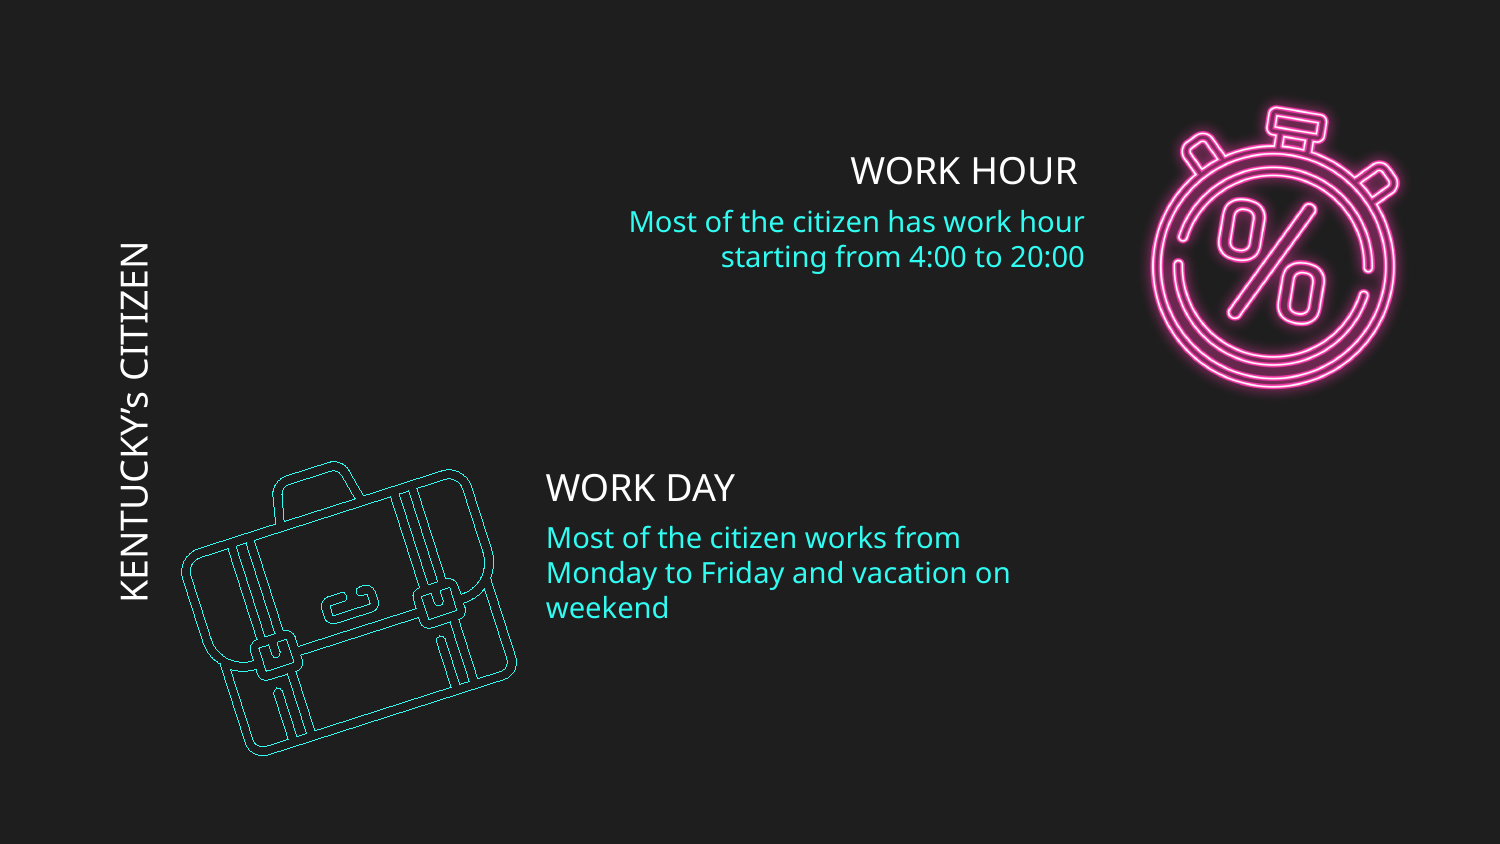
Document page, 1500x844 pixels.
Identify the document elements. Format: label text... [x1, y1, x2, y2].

title KENTUCKY’s CITIZEN [79, 122, 186, 723]
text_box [194, 462, 499, 724]
title WORK HOUR [799, 112, 1094, 187]
subtitle Most of the citizen has work hour starting from 4:00 to 20:00 [586, 187, 1101, 491]
title WORK DAY [530, 428, 825, 504]
picture [1111, 68, 1442, 428]
subtitle Most of the citizen works from Monday to Friday and vacation on weekend [530, 504, 1045, 696]
